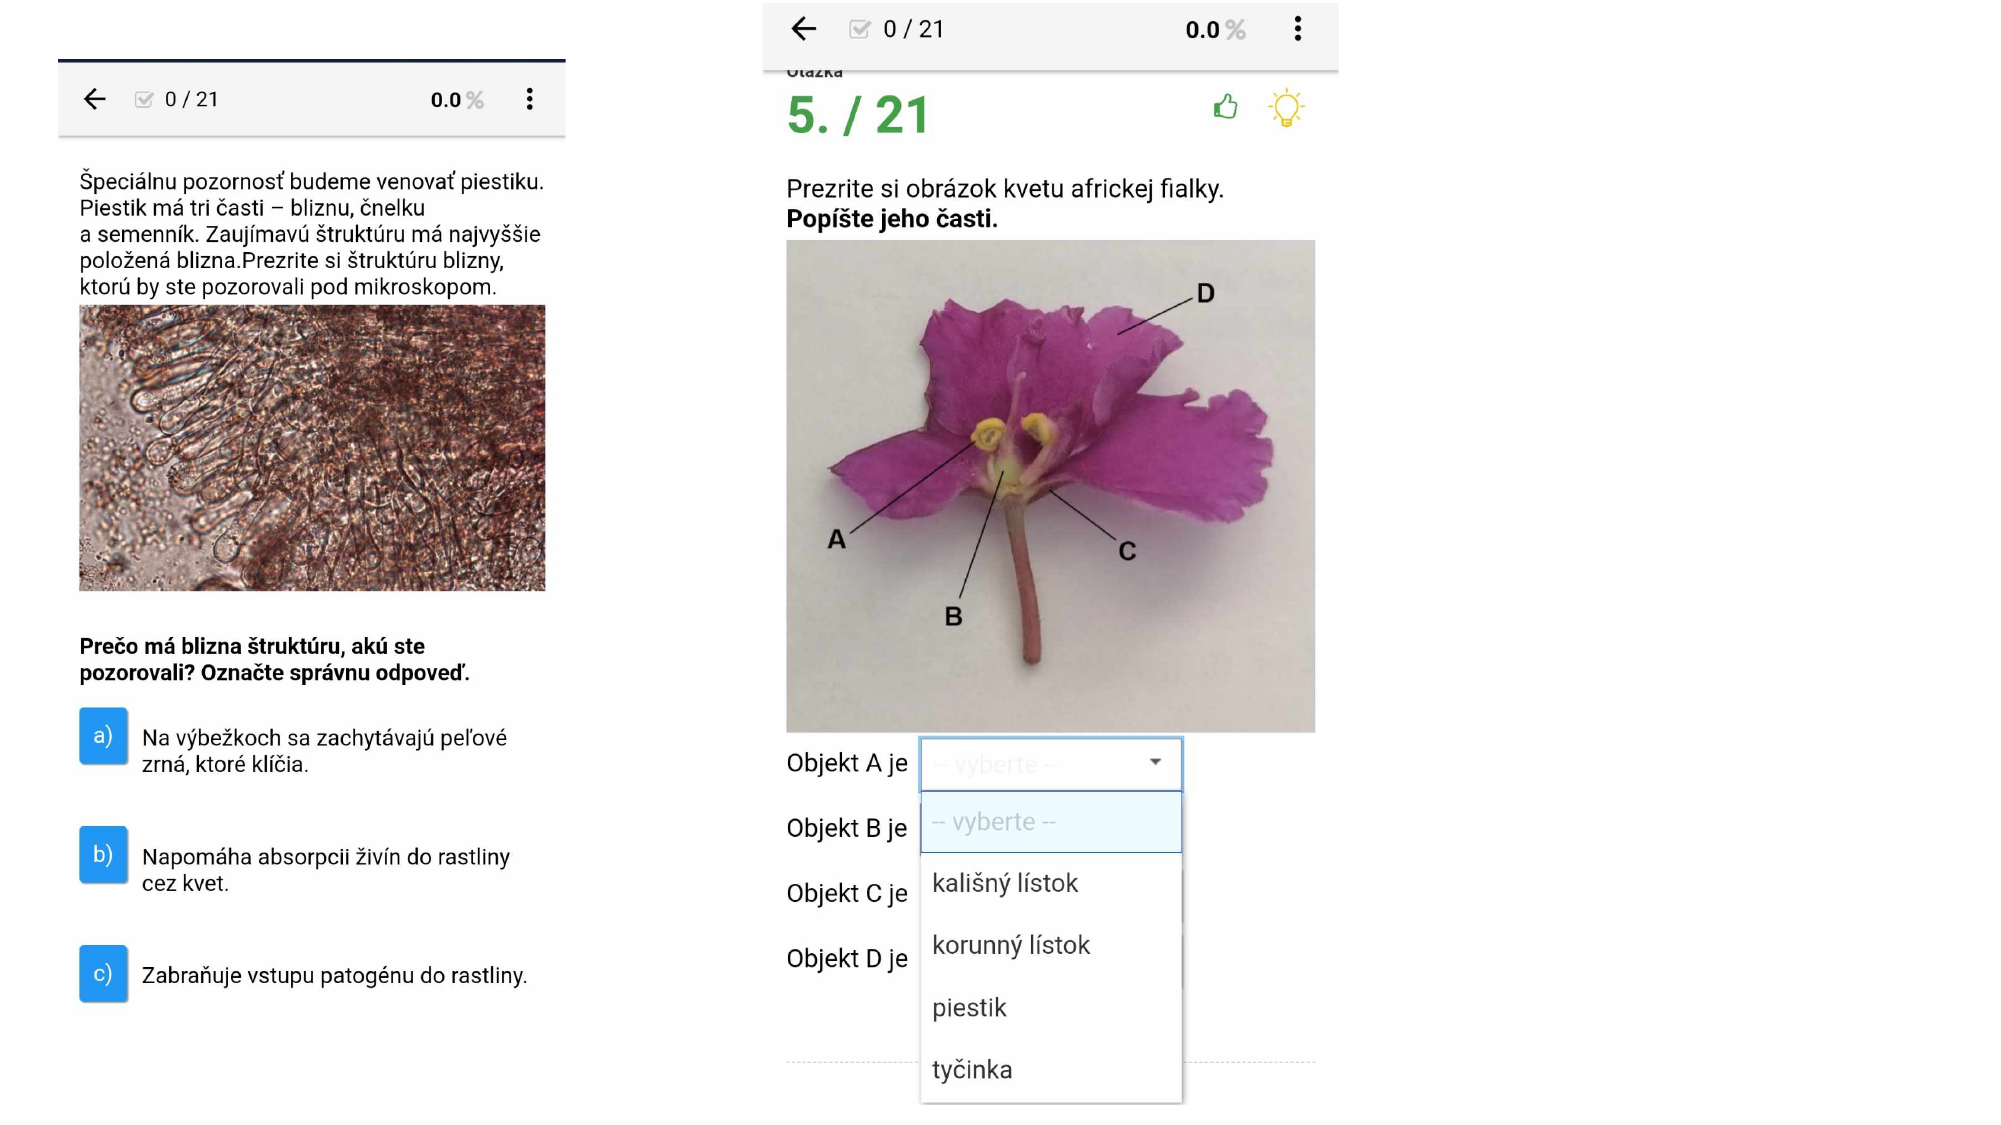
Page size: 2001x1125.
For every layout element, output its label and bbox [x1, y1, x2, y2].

list [58, 59, 566, 1057]
picture [762, 3, 1339, 1106]
